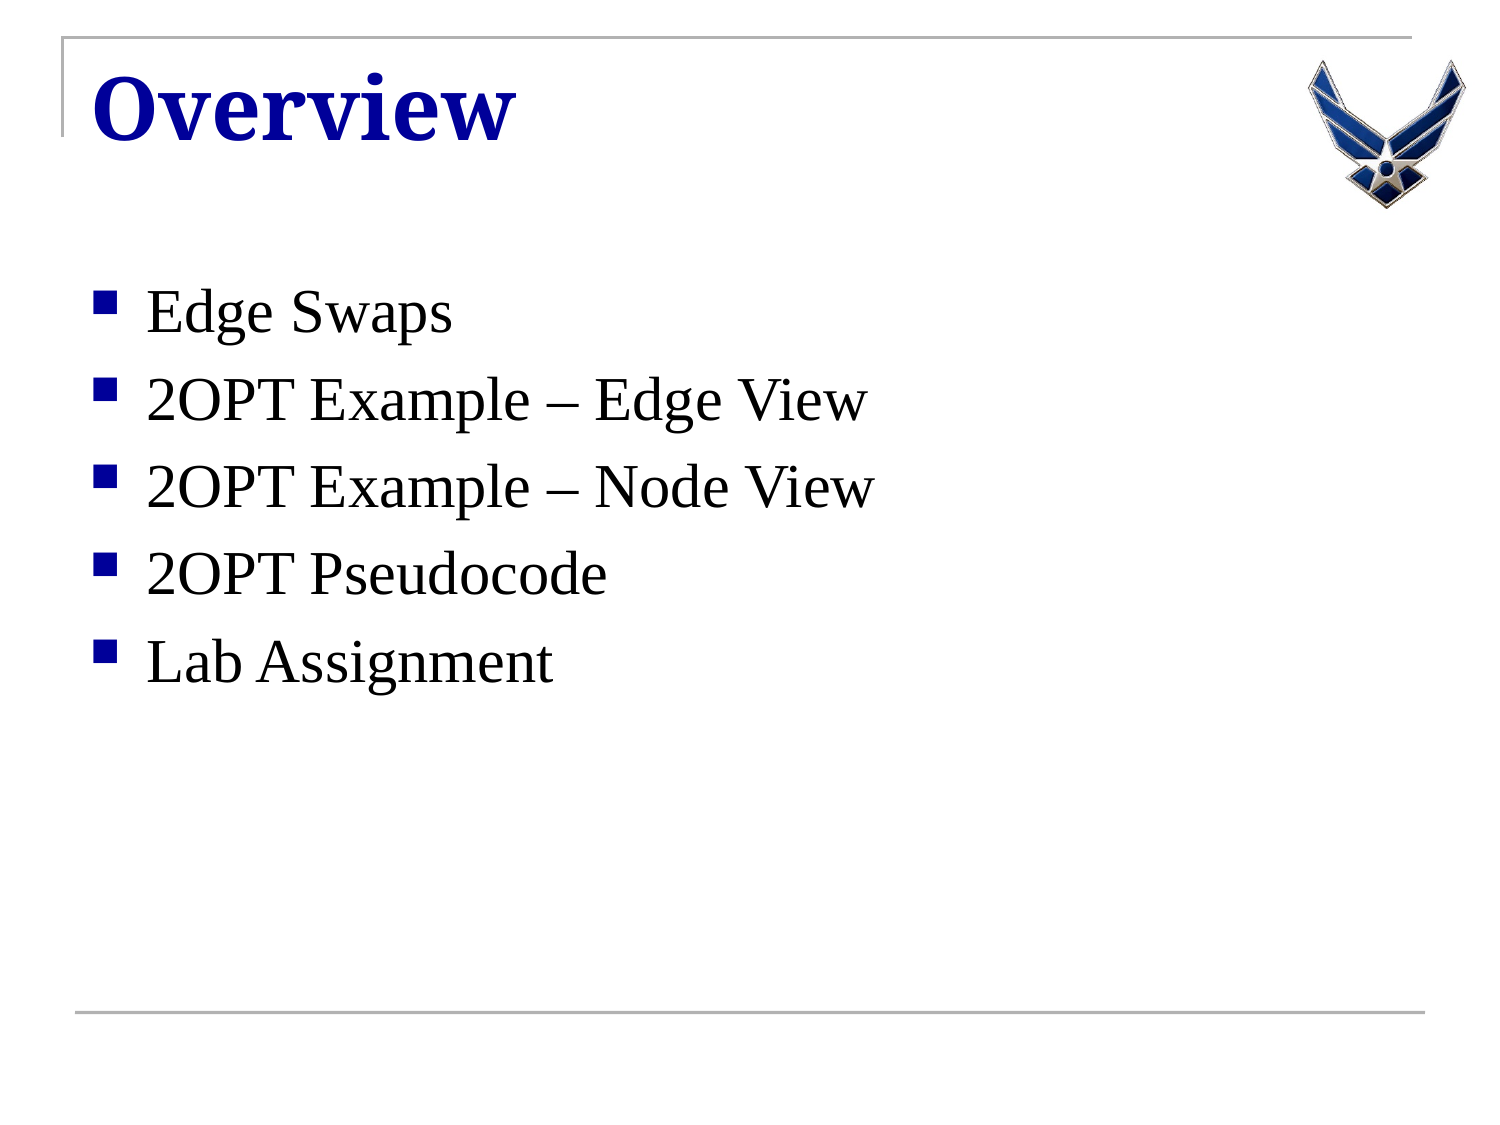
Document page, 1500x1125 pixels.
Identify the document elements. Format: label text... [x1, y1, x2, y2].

list Edge Swaps 2OPT Example – Edge View 2OPT Example – Node View 2OPT Pseudocode Lab Assignment [75, 262, 1425, 1006]
title Overview [75, 45, 1425, 233]
picture [1425, 49, 1475, 217]
